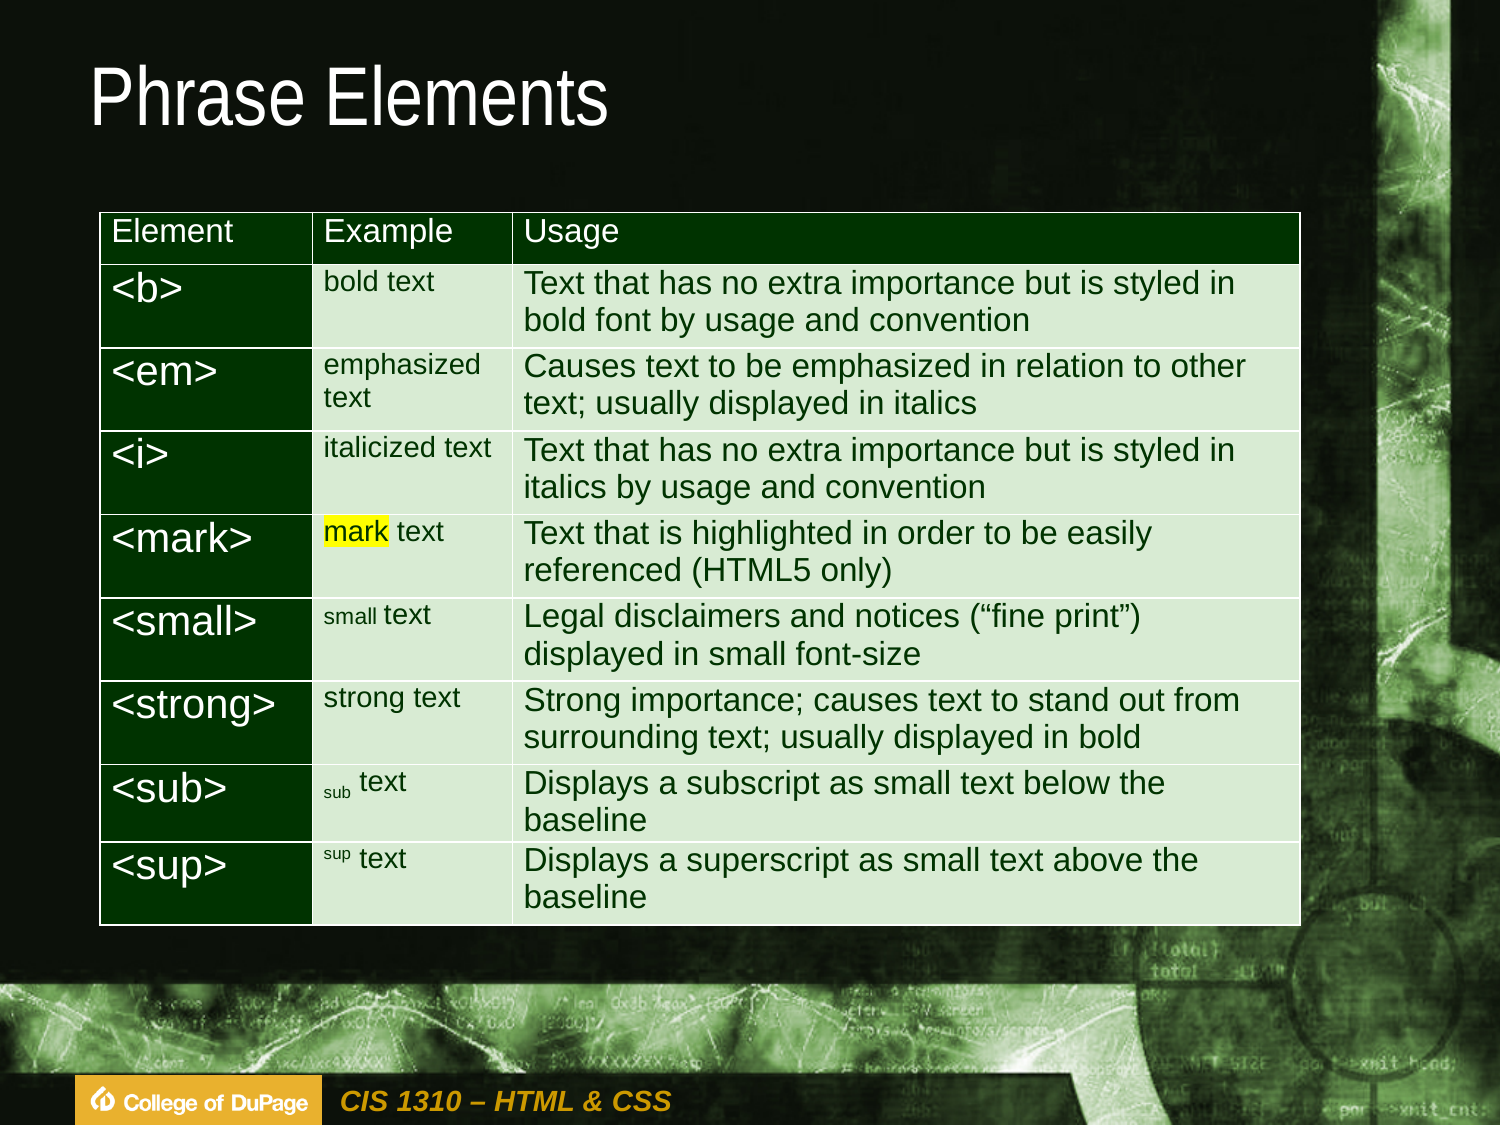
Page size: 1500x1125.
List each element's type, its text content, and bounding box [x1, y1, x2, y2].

picture [0, 0, 1500, 1125]
table_cell Displays a subscript as small text below the baseline [513, 765, 1299, 841]
table_cell Text that has no extra importance but is styled in bold font by usage and convention [513, 265, 1299, 347]
table_cell emphasized text [313, 349, 512, 430]
table_cell <i> [101, 432, 312, 514]
table_cell Strong importance; causes text to stand out from surrounding text; usually displayed in bold [513, 682, 1299, 764]
table_cell strong text [313, 682, 512, 764]
table_header Example [313, 213, 512, 264]
table_cell <sub> [101, 765, 312, 841]
table_cell <em> [101, 349, 312, 430]
table_cell mark text [313, 515, 512, 597]
table_cell <strong> [101, 682, 312, 764]
table_cell small text [313, 599, 512, 680]
table_cell <b> [101, 265, 312, 347]
table_cell Causes text to be emphasized in relation to other text; usually displayed in italics [513, 349, 1299, 430]
table_header Element [101, 213, 312, 264]
table_cell sup text [313, 843, 512, 924]
table_cell <sup> [101, 843, 312, 924]
table_cell Text that is highlighted in order to be easily referenced (HTML5 only) [513, 515, 1299, 597]
table_cell <small> [101, 599, 312, 680]
table_cell Displays a superscript as small text above the baseline [513, 843, 1299, 924]
title Phrase Elements [74, 37, 1350, 151]
table_cell italicized text [313, 432, 512, 514]
table_cell <mark> [101, 515, 312, 597]
table_cell bold text [313, 265, 512, 347]
table_cell Text that has no extra importance but is styled in italics by usage and convention [513, 432, 1299, 514]
table_cell sub text [313, 765, 512, 841]
table_cell Legal disclaimers and notices (“fine print”) displayed in small font-size [513, 599, 1299, 680]
table_header Usage [513, 213, 1299, 264]
